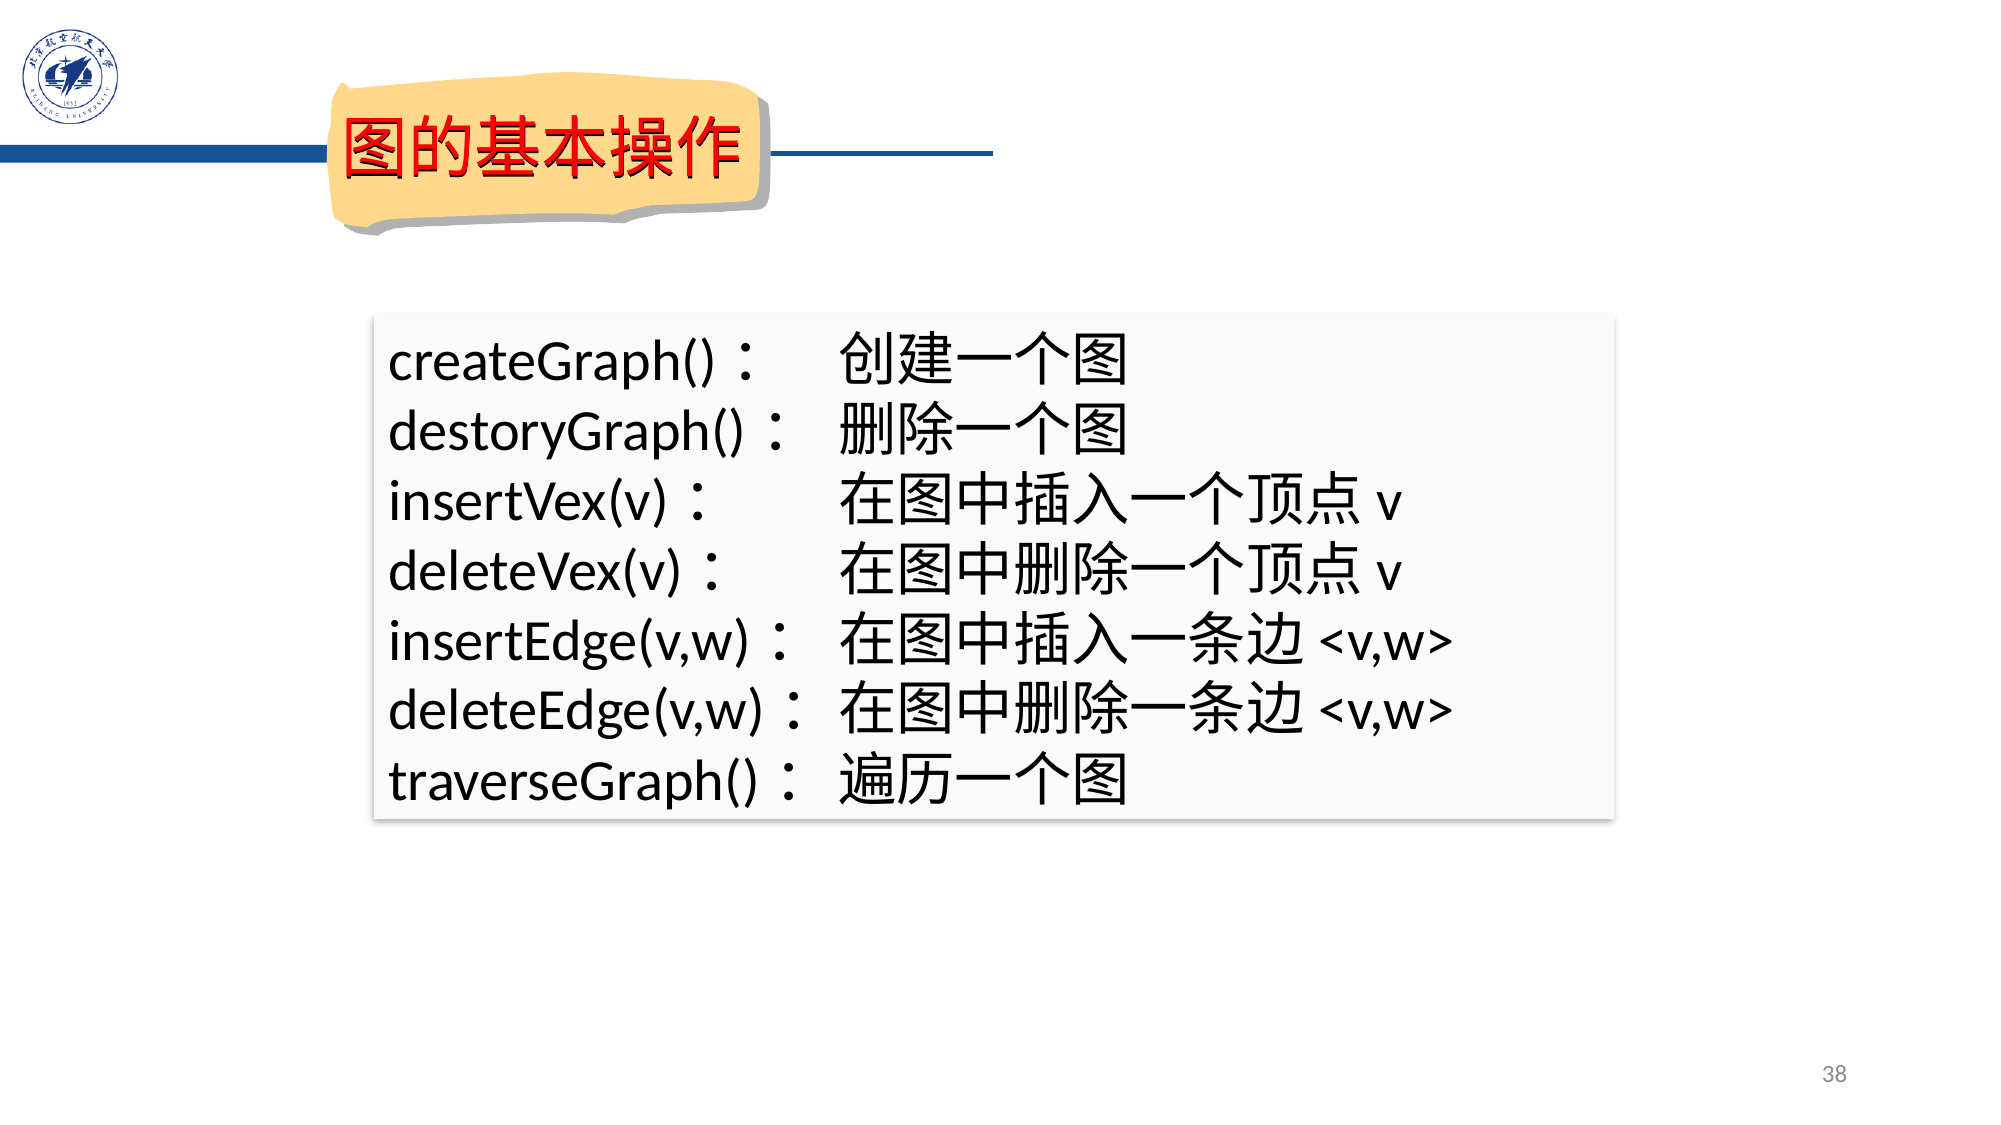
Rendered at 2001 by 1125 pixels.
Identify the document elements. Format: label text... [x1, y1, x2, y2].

picture [16, 23, 124, 130]
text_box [326, 66, 800, 228]
slide_number 38 [1412, 1042, 1863, 1103]
text_box createGraph()： 创建一个图 destoryGraph()： 删除一个图 insertVex(v)： 在图中插入一个顶点v deleteVex(v)： 在图中删除一个顶点v insertEdge(v,w)： 在图中插入一条边<v,w> deleteEdge(v,w)： 在图中删除一条边<v,w> traverseGraph()： 遍历一个图 [373, 314, 1615, 820]
